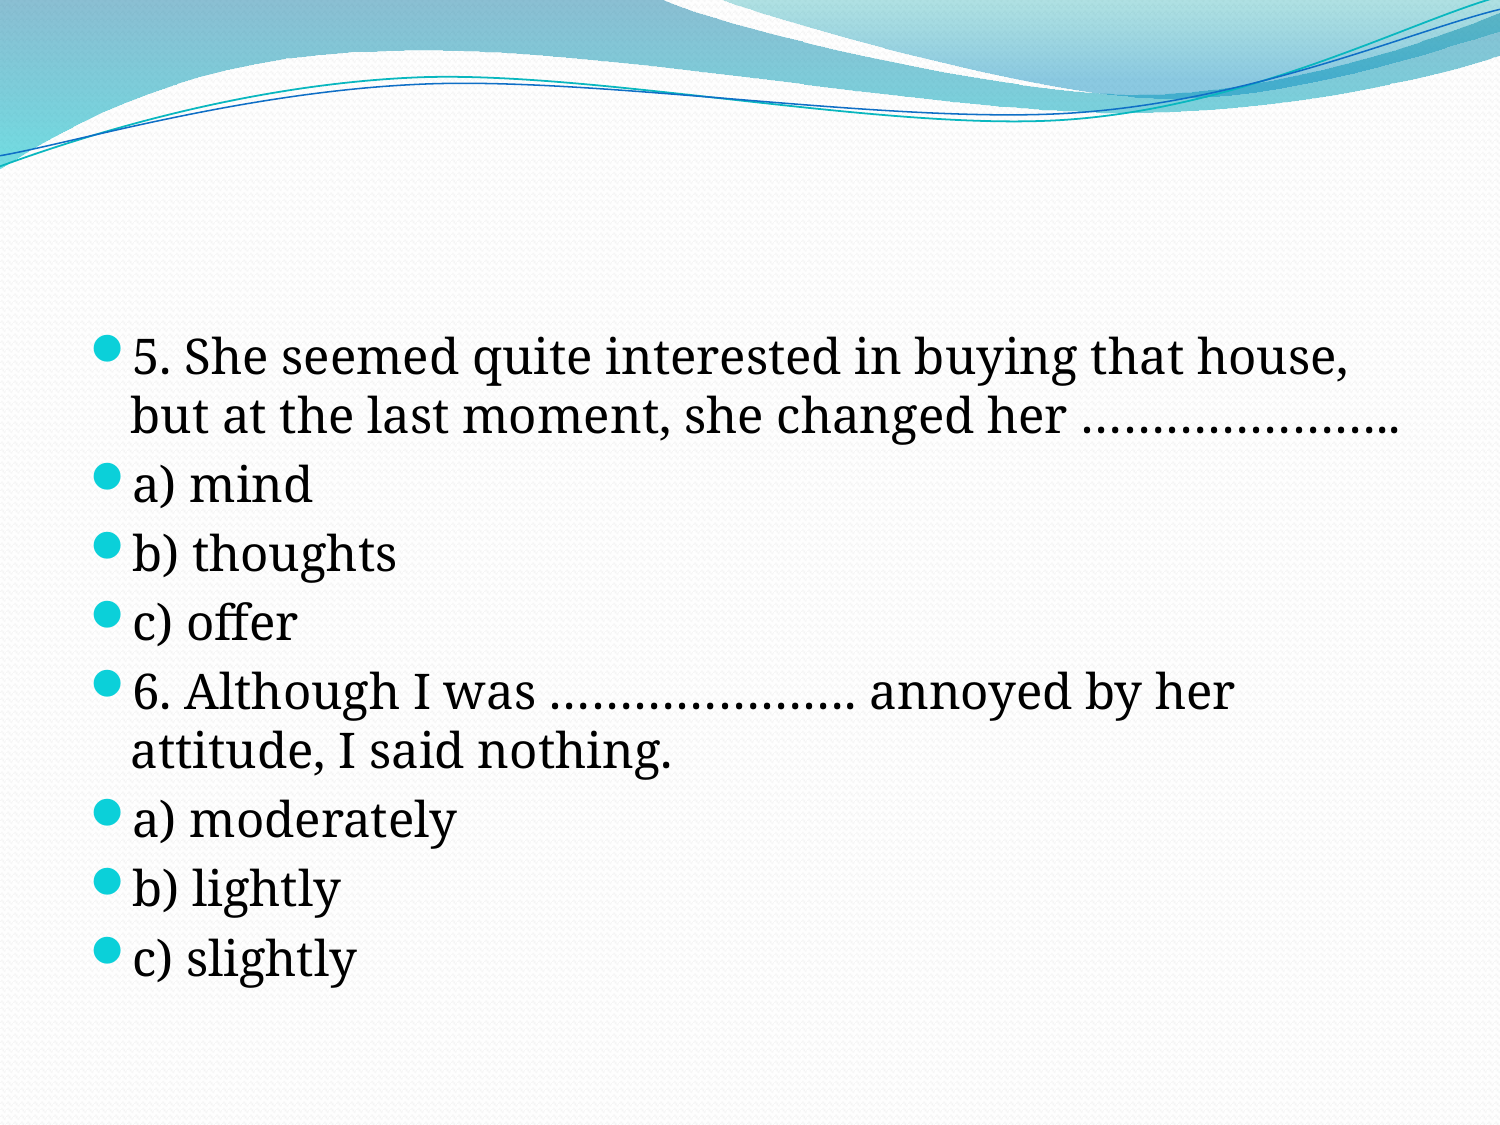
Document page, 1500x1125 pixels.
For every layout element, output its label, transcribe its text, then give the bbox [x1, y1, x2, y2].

list 5. She seemed quite interested in buying that house, but at the last moment, she changed her ………………….. a) mind b) thoughts c) offer 6. Although I was …………………. annoyed by her attitude, I said nothing. a) moderately b) lightly c) slightly [75, 317, 1425, 1038]
